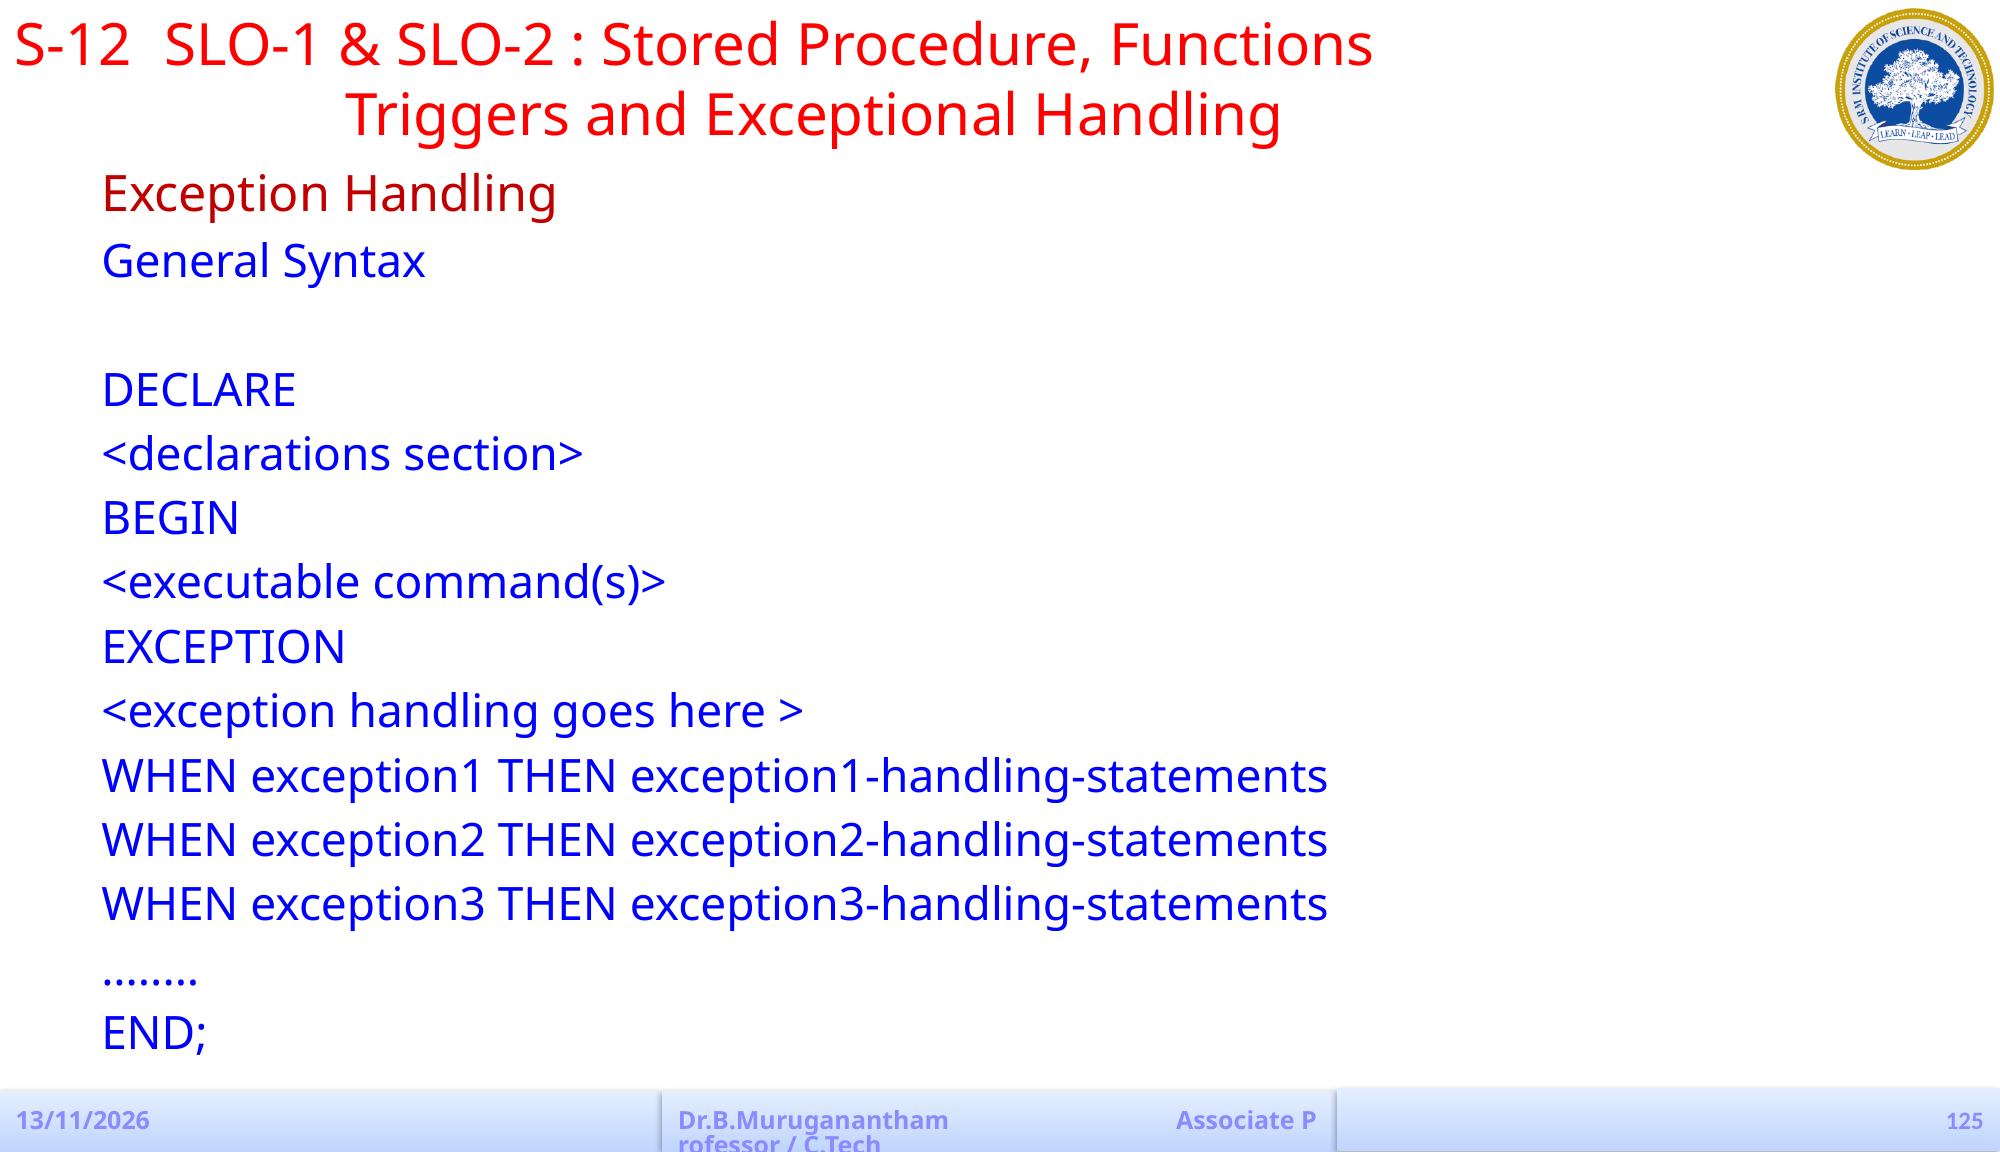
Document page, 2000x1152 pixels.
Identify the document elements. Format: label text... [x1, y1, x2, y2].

picture [1863, 8, 1994, 170]
text_box S-12 SLO-1 & SLO-2 : Stored Procedure, Functions Triggers and Exceptional Handling [0, 0, 1867, 155]
footer Dr.B.Muruganantham Associate Professor / C.Tech [662, 1091, 1338, 1152]
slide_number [0, 1091, 662, 1152]
slide_number 125 [1337, 1088, 2000, 1151]
list Exception Handling General Syntax DECLARE <declarations section> BEGIN <executable command(s)> EXCEPTION <exception handling goes here > WHEN exception1 THEN exception1-handling-statements WHEN exception2 THEN exception2-handling-statements WHEN exception3 THEN exception3-handling-statements ........ END; [85, 155, 1863, 1080]
